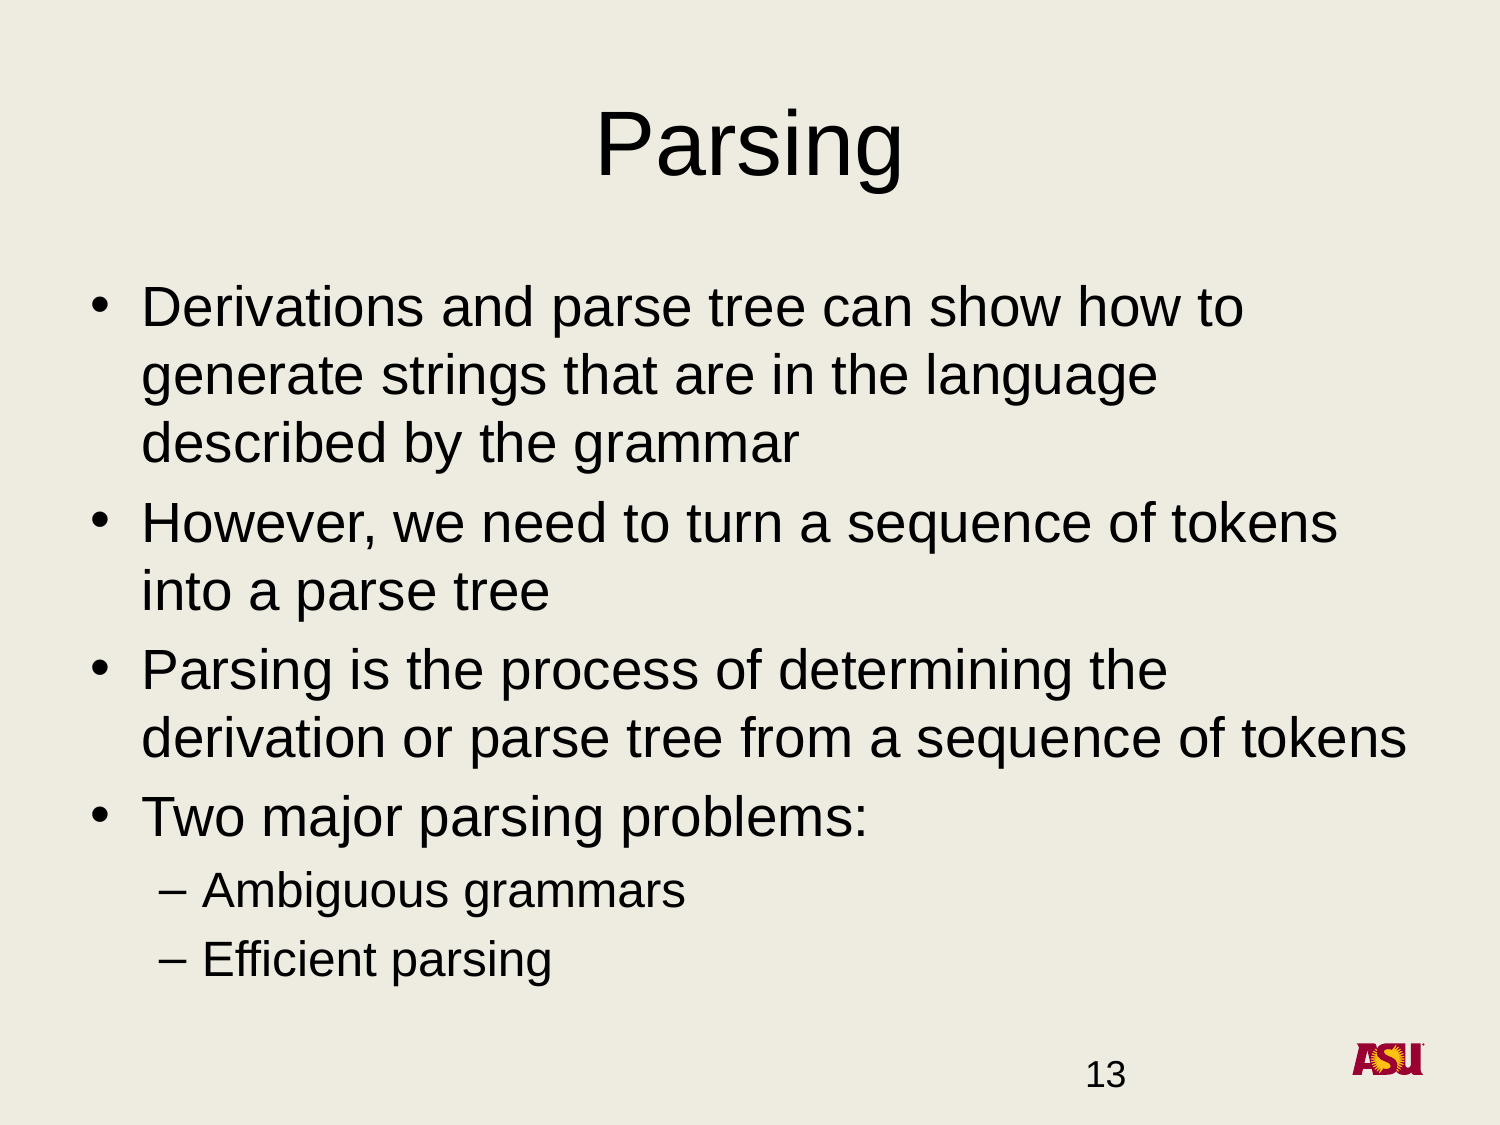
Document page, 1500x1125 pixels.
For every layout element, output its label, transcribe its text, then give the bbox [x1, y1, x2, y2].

list Derivations and parse tree can show how to generate strings that are in the language described by the grammar However, we need to turn a sequence of tokens into a parse tree Parsing is the process of determining the derivation or parse tree from a sequence of tokens Two major parsing problems: Ambiguous grammars Efficient parsing [75, 262, 1425, 1005]
title Parsing [75, 45, 1425, 233]
slide_number 13 [1070, 1042, 1421, 1103]
